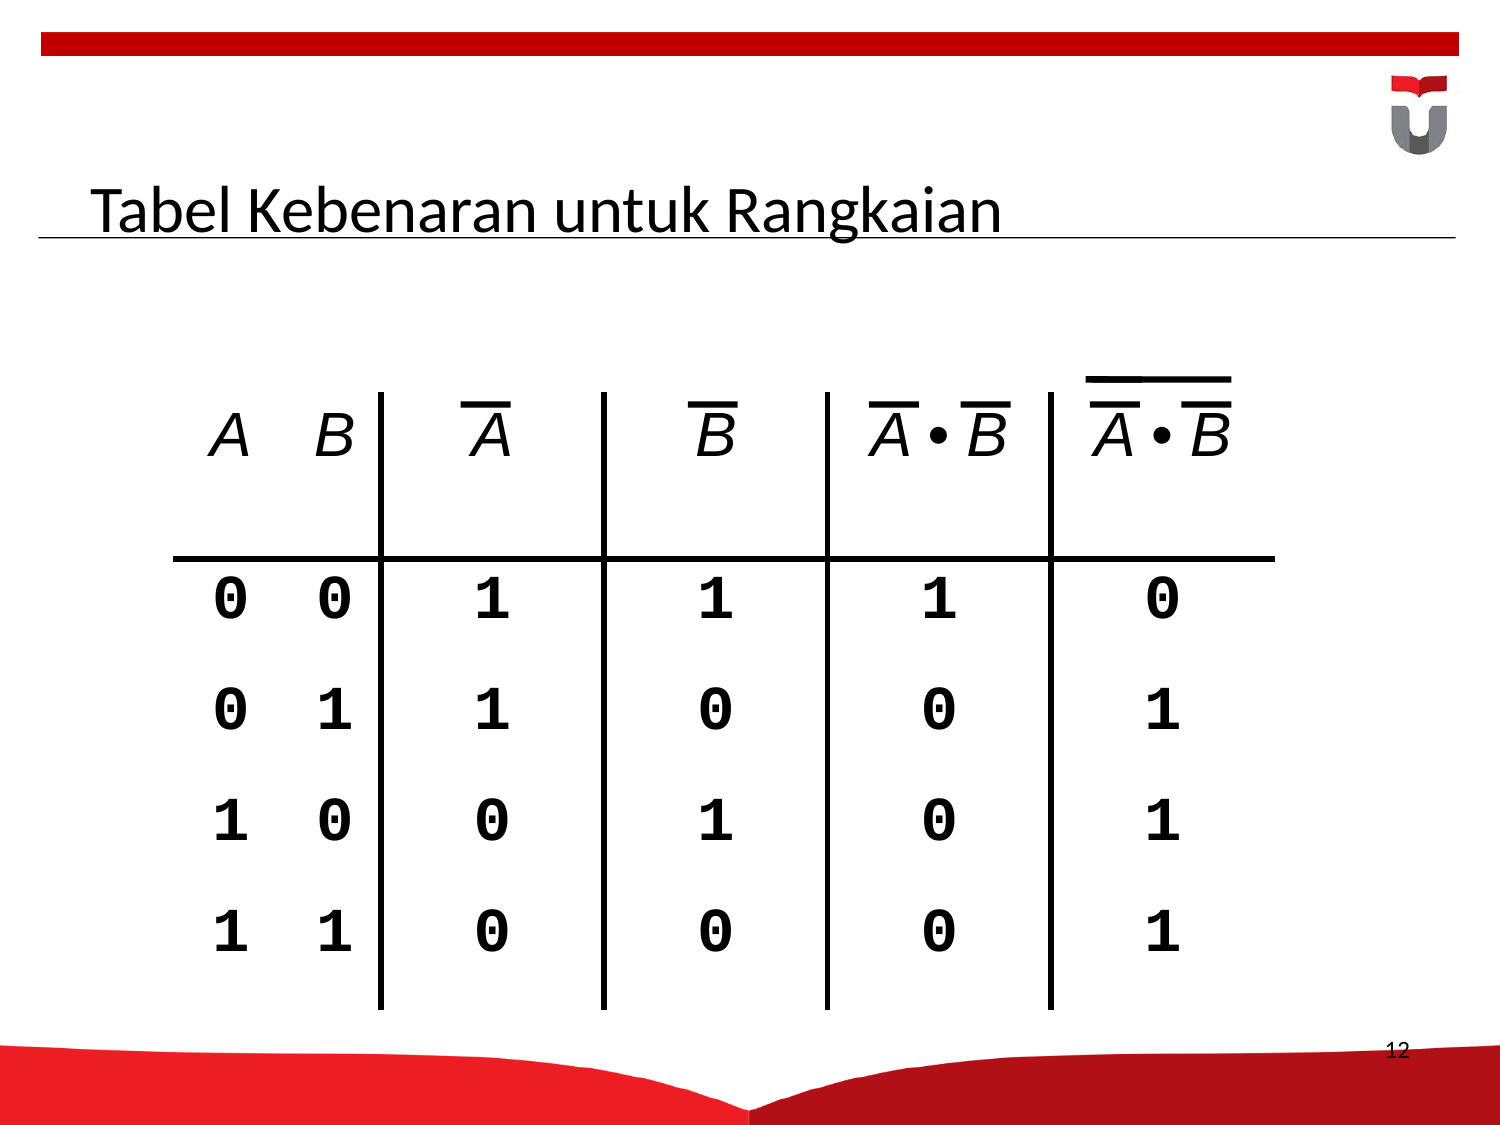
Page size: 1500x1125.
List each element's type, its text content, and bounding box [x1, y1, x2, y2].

table_cell 1 [289, 892, 378, 1010]
table_cell 1 [1054, 670, 1275, 781]
table_cell 1 [1054, 781, 1275, 892]
table_cell 0 [830, 670, 1048, 781]
table_cell 1 [607, 781, 825, 892]
table_header A • B [1054, 392, 1275, 556]
table_cell 0 [173, 670, 289, 781]
picture [0, 1036, 1500, 1125]
table_header A [384, 392, 601, 556]
table_cell 0 [289, 781, 378, 892]
table_cell 0 [173, 562, 289, 670]
table_cell 0 [289, 562, 378, 670]
table_cell 1 [384, 670, 601, 781]
table_cell 1 [289, 670, 378, 781]
slide_number 12 [1074, 1011, 1425, 1087]
table_cell 0 [1054, 562, 1275, 670]
table_header A • B [830, 392, 1048, 556]
table_header B [289, 392, 378, 556]
table_cell 1 [1054, 892, 1275, 1010]
table_cell 0 [607, 670, 825, 781]
table_cell 0 [830, 892, 1048, 1010]
table_cell 1 [830, 562, 1048, 670]
table_header A [173, 392, 289, 556]
table_cell 0 [830, 781, 1048, 892]
table_cell 1 [173, 892, 289, 1010]
title Tabel Kebenaran untuk Rangkaian [75, 112, 1425, 300]
table_header B [607, 392, 825, 556]
table_cell 0 [607, 892, 825, 1010]
picture [1371, 56, 1459, 174]
table_cell 1 [173, 781, 289, 892]
table_cell 1 [607, 562, 825, 670]
table_cell 1 [384, 562, 601, 670]
table_cell 0 [384, 892, 601, 1010]
table_cell 0 [384, 781, 601, 892]
